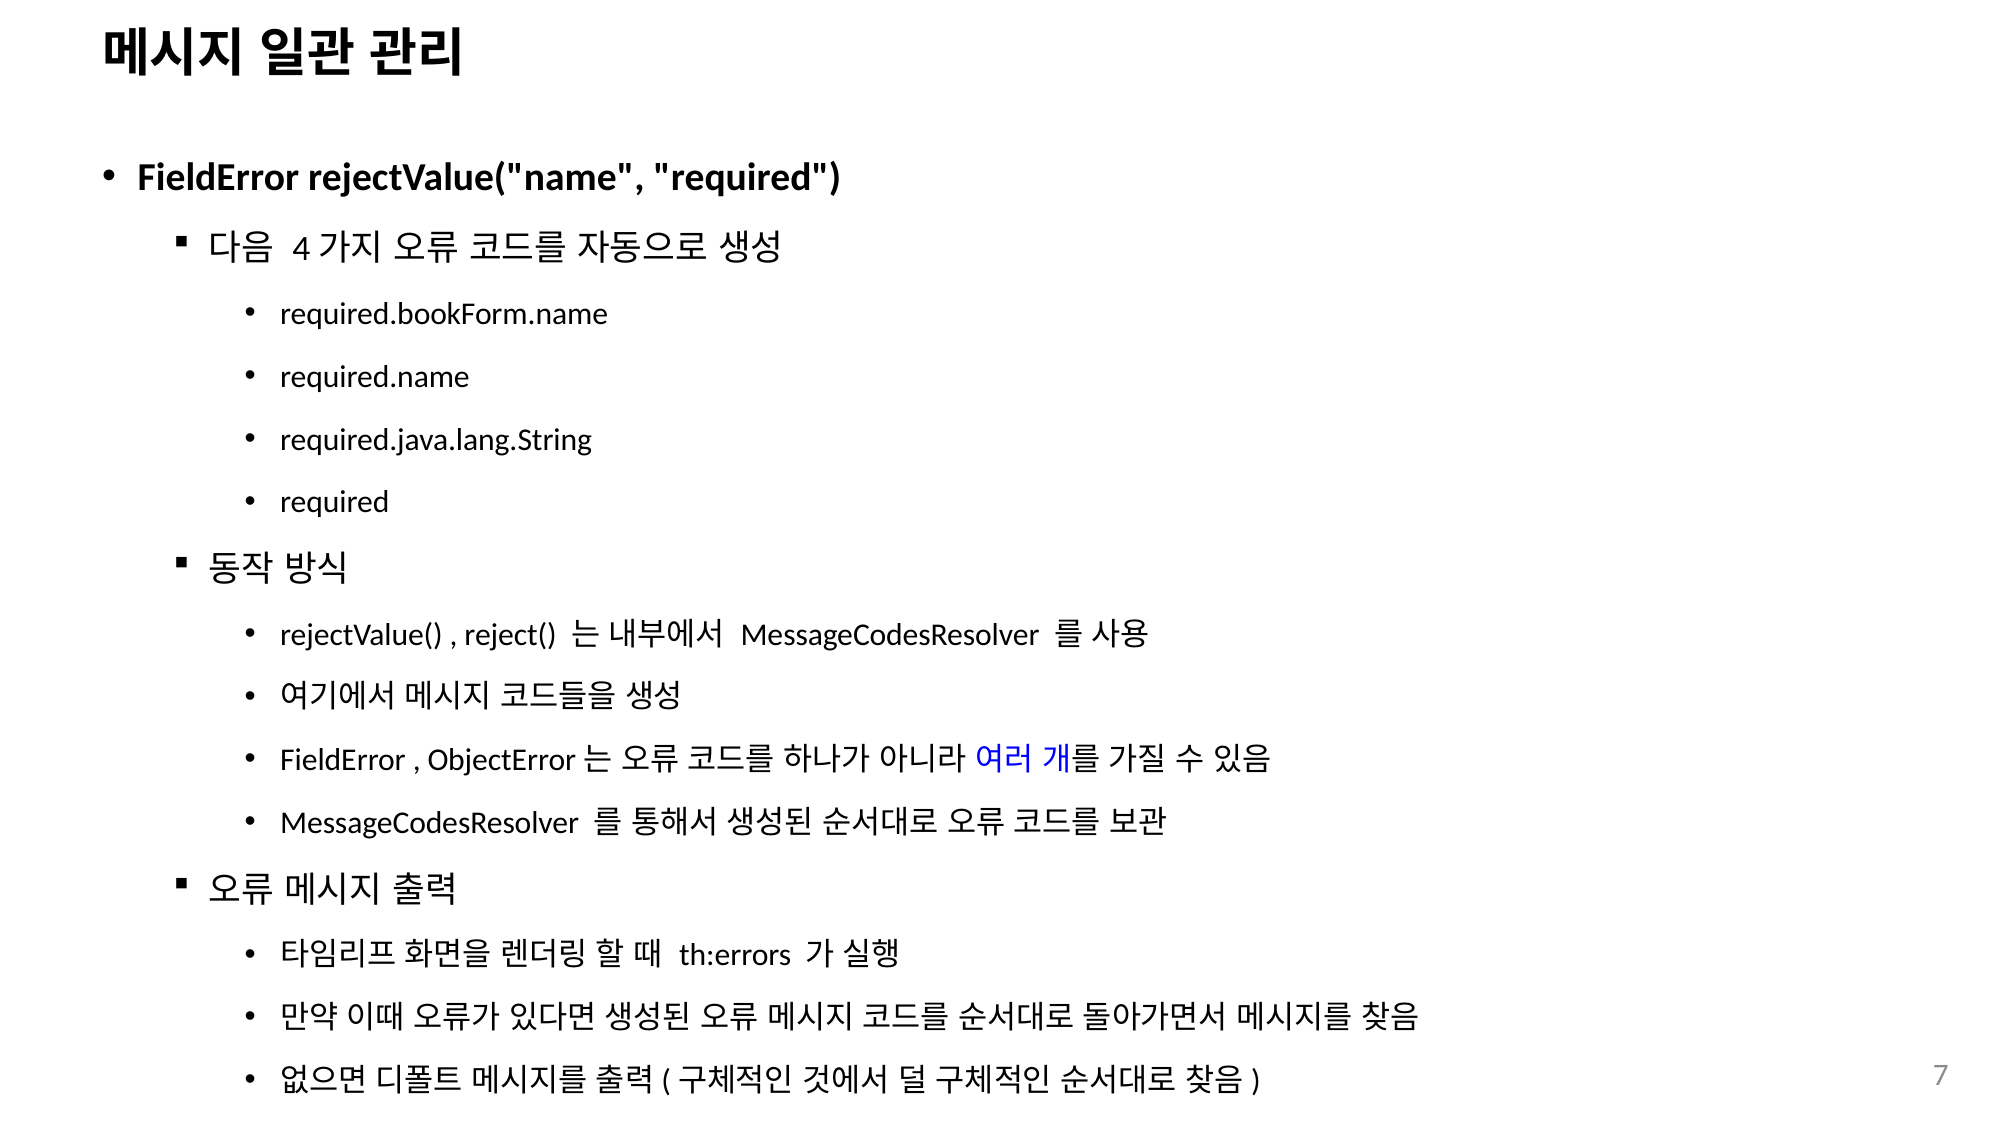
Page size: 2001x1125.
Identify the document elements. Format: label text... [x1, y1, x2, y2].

slide_number 7 [1925, 1042, 1964, 1103]
list FieldError rejectValue("name", "required") 다음 4가지 오류 코드를 자동으로 생성 required.bookForm.name required.name required.java.lang.String required 동작 방식 rejectValue() , reject() 는 내부에서 MessageCodesResolver 를 사용 여기에서 메시지 코드들을 생성 FieldError , ObjectError는 오류 코드를 하나가 아니라 여러 개를 가질 수 있음 MessageCodesResolver 를 통해서 생성된 순서대로 오류 코드를 보관 오류 메시지 출력 타임리프 화면을 렌더링 할 때 th:errors 가 실행 만약 이때 오류가 있다면 생성된 오류 메시지 코드를 순서대로 돌아가면서 메시지를 찾음 없으면 디폴트 메시지를 출력(구체적인 것에서 덜 구체적인 순서대로 찾음) [87, 124, 1925, 1115]
title 메시지 일관 관리 [87, 26, 1812, 83]
